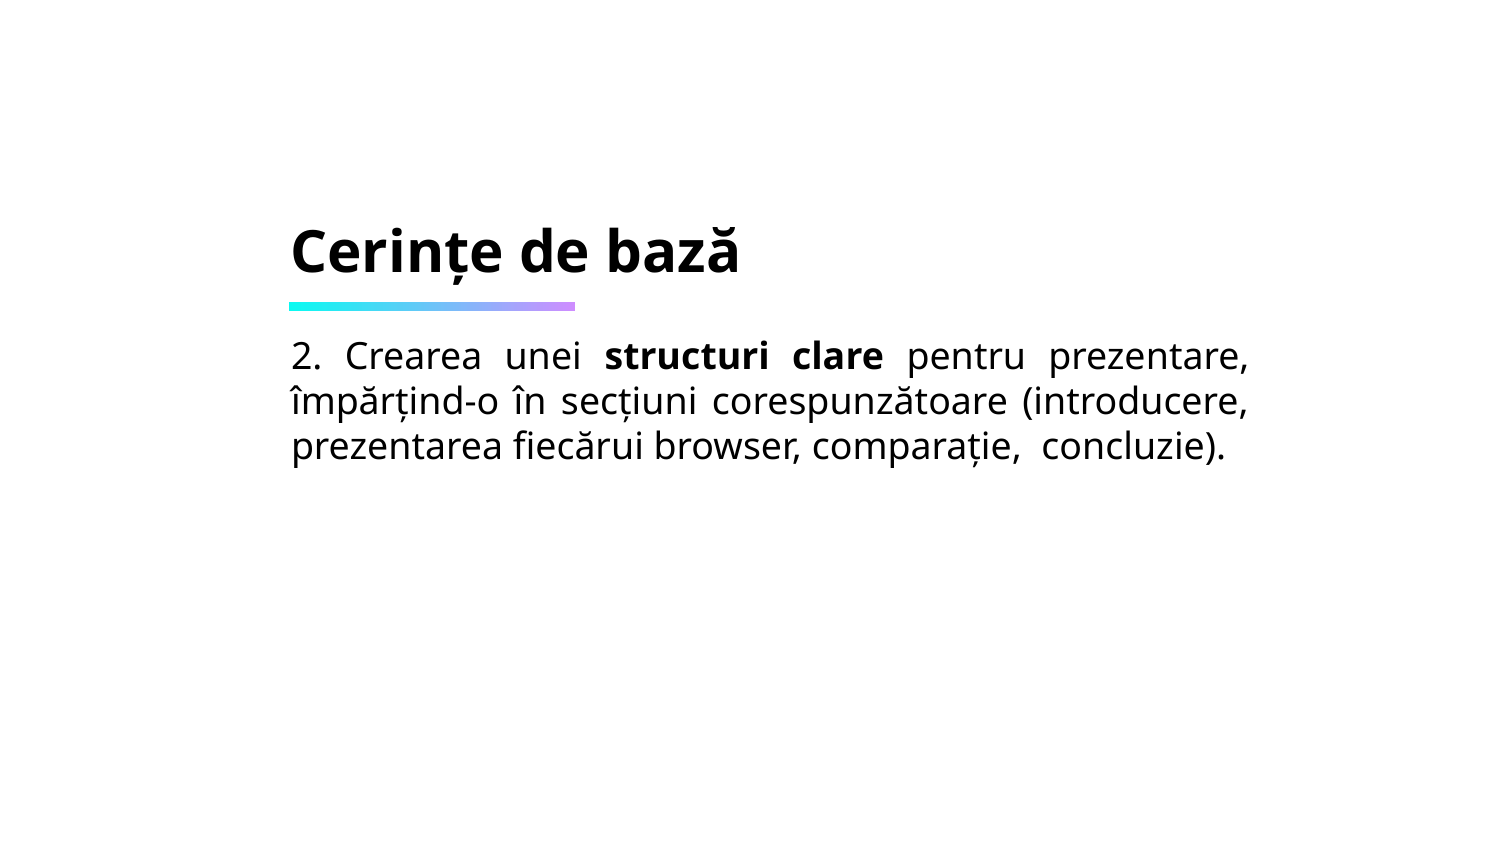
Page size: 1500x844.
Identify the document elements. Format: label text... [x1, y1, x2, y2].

title Cerințe de bază [275, 199, 1265, 294]
list 2. Crearea unei structuri clare pentru prezentare, împărțind-o în secțiuni corespunzătoare (introducere, prezentarea fiecărui browser, comparație, concluzie). [276, 316, 1265, 534]
text_box [289, 302, 576, 311]
